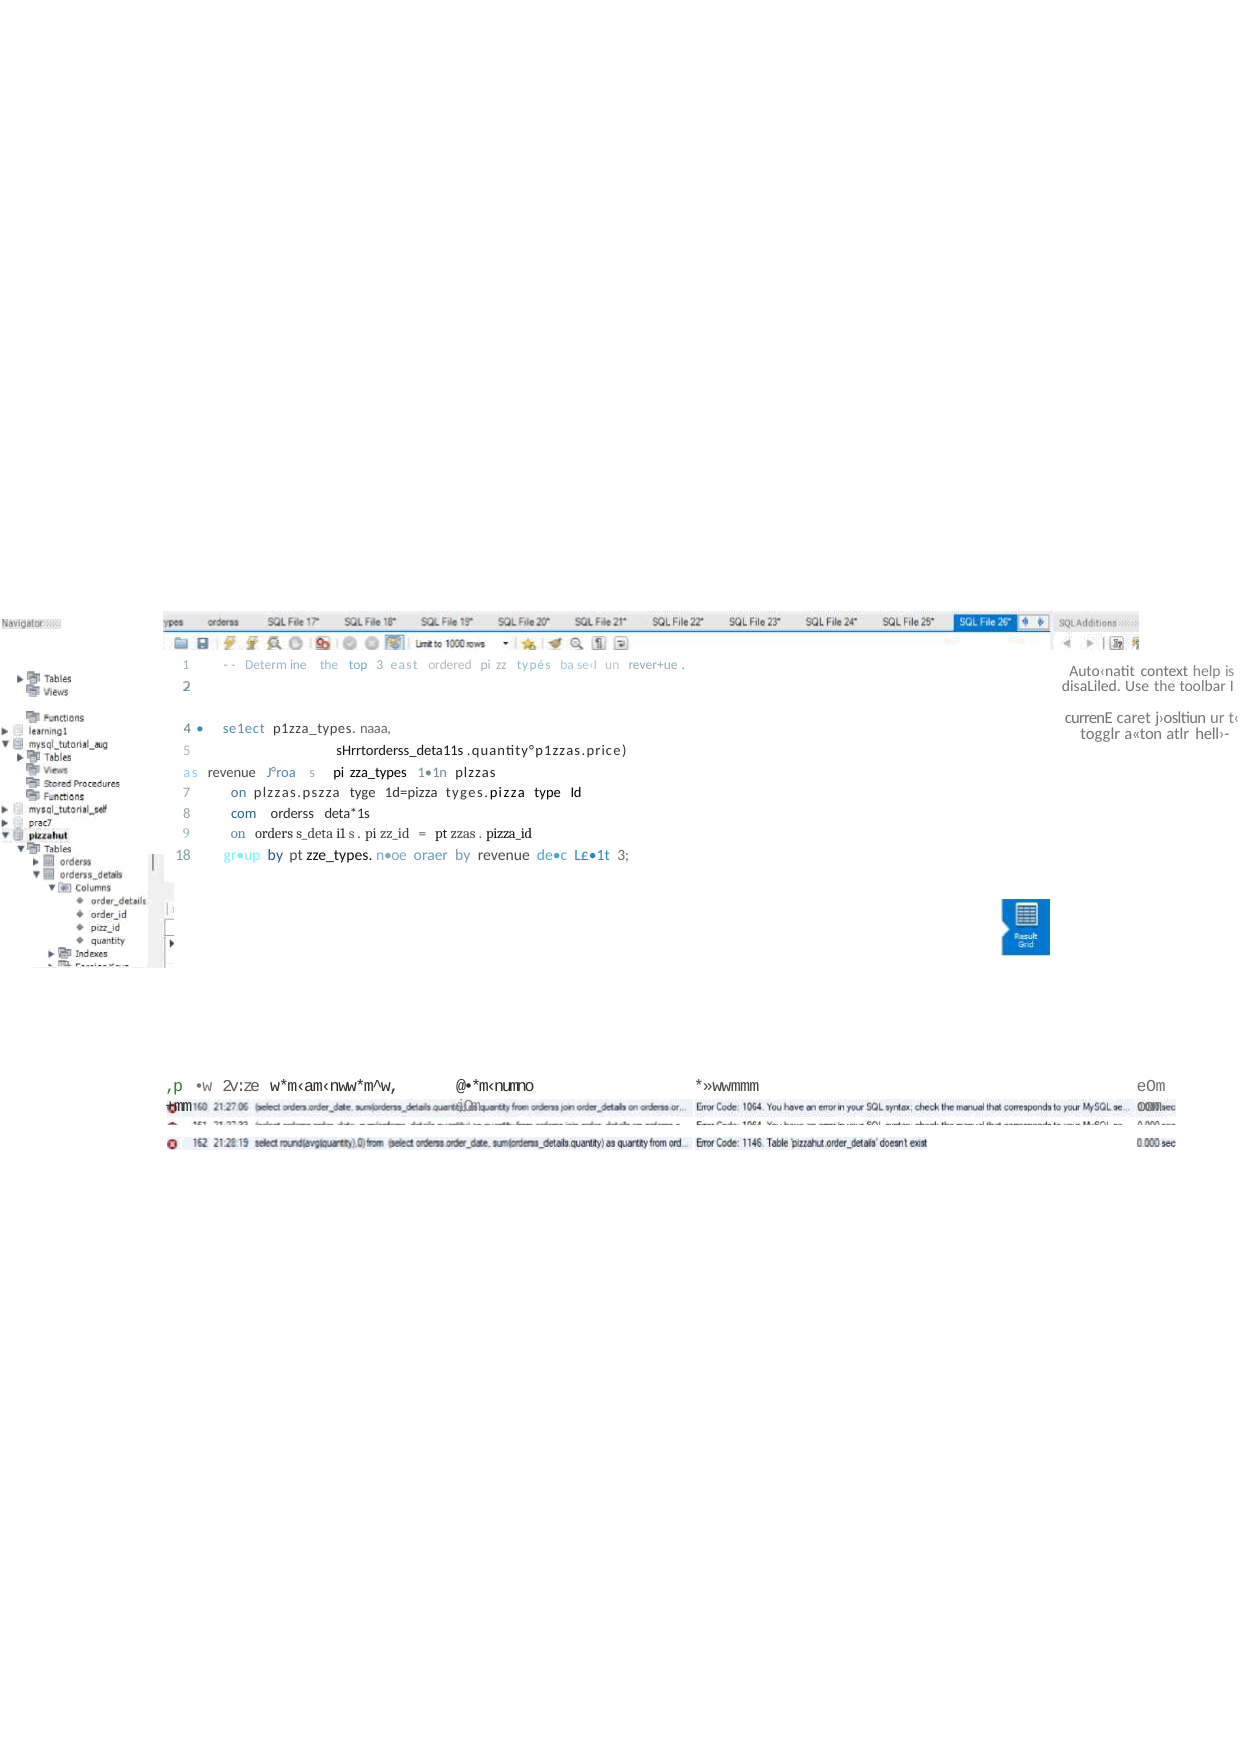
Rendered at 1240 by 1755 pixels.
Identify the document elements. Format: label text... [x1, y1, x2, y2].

text_box disaLiled. Use the toolbar I [1059, 673, 1240, 695]
text_box ,p •w 2v:ze w*m‹am‹nww*m^w,+mm [163, 1073, 409, 1101]
text_box 4 • se1ect p1zza_types. naaa, 5 sHrrtorderss_deta11s .quantity°p1zzas.price) as revenue J°roa s pi zza_types 1•1n plzzas 7 on plzzas.pszza tyge 1d=pizza tyges.pizza type Id 8 com orderss deta*1s 9 on orders s_deta i1 s . pi zz_id = pt zzas . pizza_id 18 gr•up by pt zze_types. n•oe oraer by revenue de•c L£•1t 3; [173, 712, 651, 864]
text_box @•*m‹numno iOm [454, 1073, 562, 1097]
text_box eOm oom [1134, 1073, 1208, 1116]
picture [167, 1099, 1176, 1125]
picture [1001, 899, 1050, 956]
text_box *»wwmmm [691, 1073, 761, 1096]
picture [1137, 1138, 1176, 1147]
picture [26, 789, 85, 801]
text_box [16, 671, 72, 697]
text_box 1 [180, 658, 192, 672]
picture [183, 681, 191, 691]
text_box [0, 802, 175, 968]
picture [167, 1137, 927, 1150]
text_box - - Determ ine the top 3 east ordered pi zz typés ba se‹I un rever+ue . [221, 658, 693, 672]
picture [26, 711, 85, 723]
picture [1, 619, 62, 629]
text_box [0, 724, 121, 788]
text_box togglr a«ton atlr hell›- [1078, 720, 1232, 743]
text_box currenE caret j›osltiun ur t‹ [1062, 704, 1240, 727]
text_box Auto‹natit context help is [1067, 658, 1240, 673]
picture [163, 611, 1139, 650]
